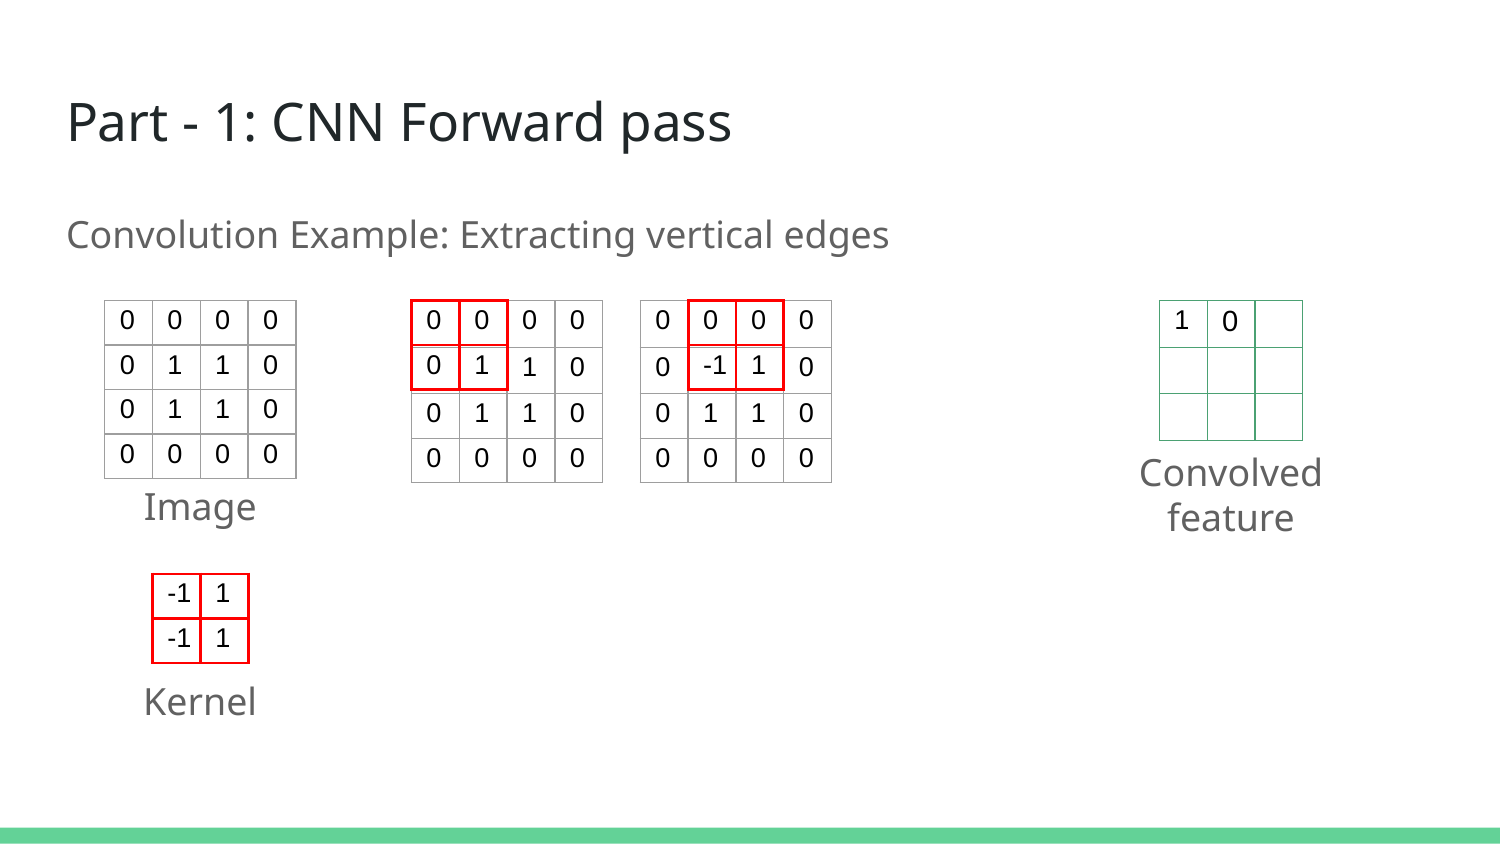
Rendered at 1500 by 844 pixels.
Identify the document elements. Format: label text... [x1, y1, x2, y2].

list Convolution Example: Extracting vertical edges [51, 188, 1449, 750]
title Part - 1: CNN Forward pass [51, 72, 1449, 167]
